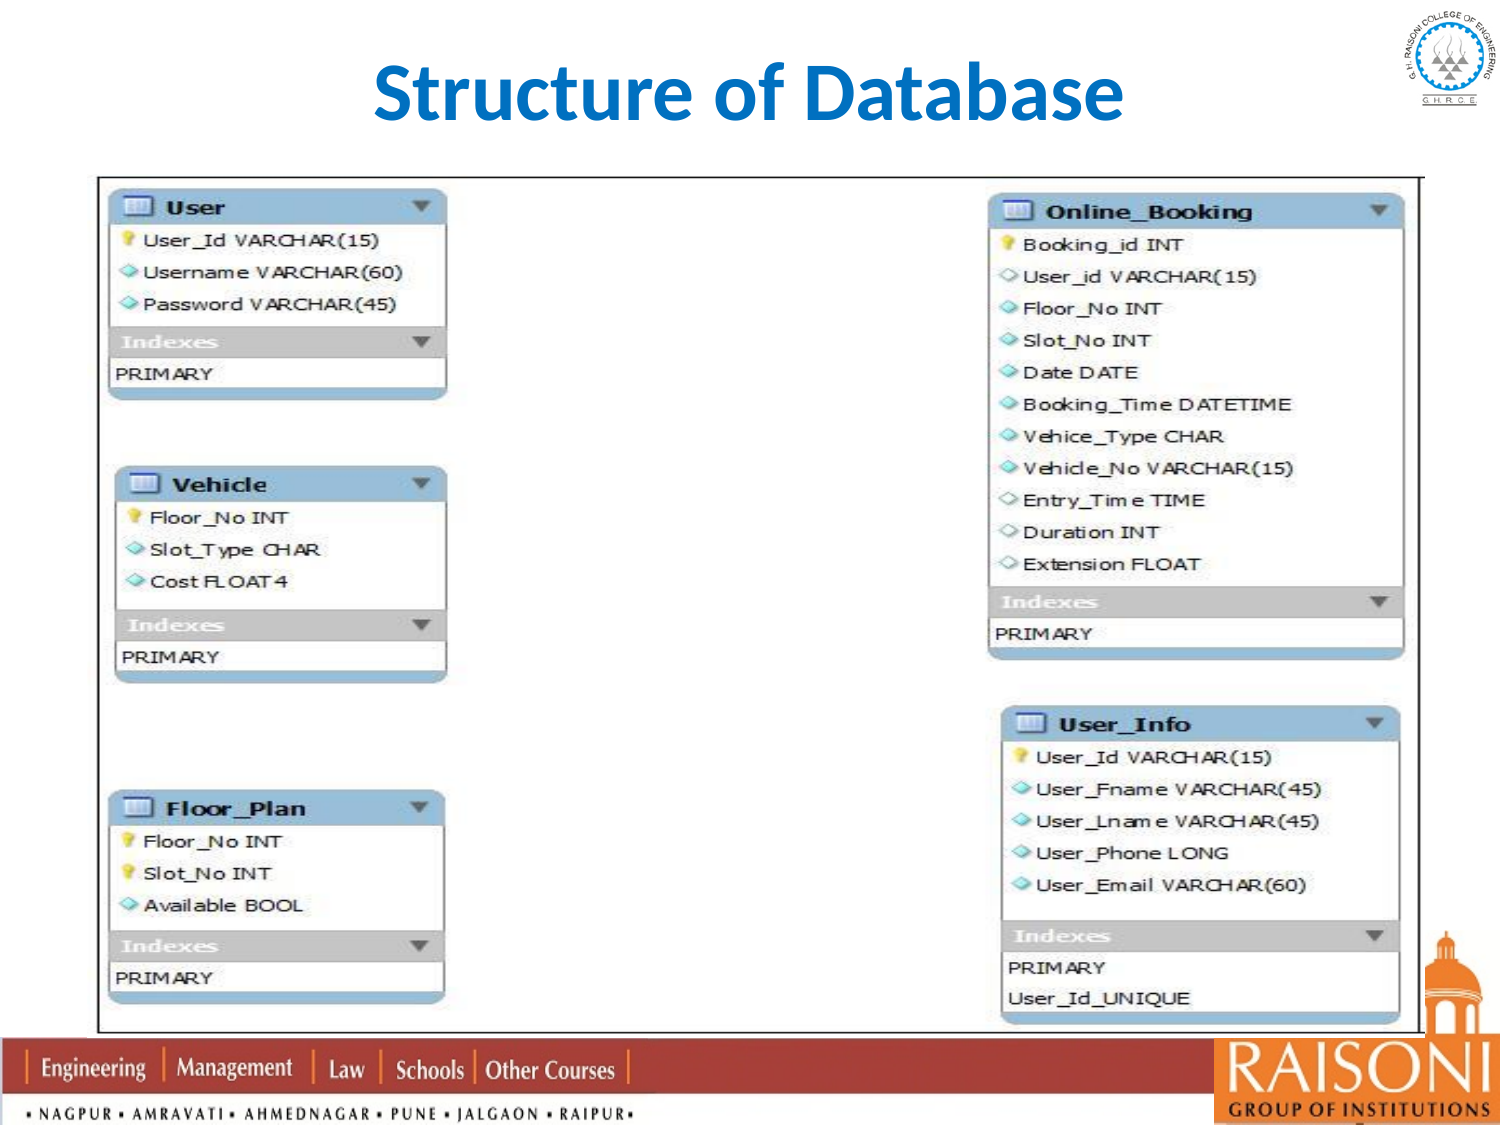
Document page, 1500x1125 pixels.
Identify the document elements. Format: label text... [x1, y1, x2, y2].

picture [0, 930, 1500, 1125]
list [87, 174, 1426, 1038]
title Structure of Database [75, 0, 1425, 175]
picture [1425, 3, 1500, 113]
